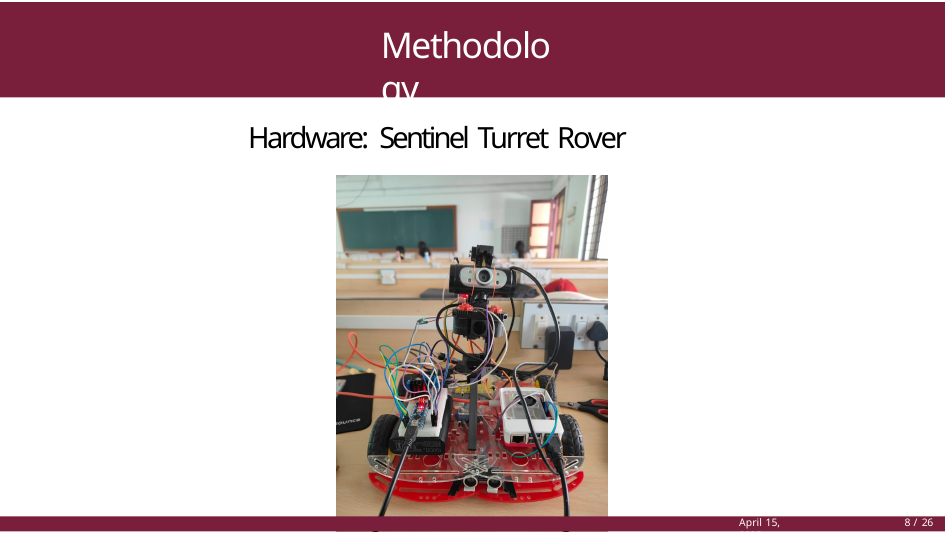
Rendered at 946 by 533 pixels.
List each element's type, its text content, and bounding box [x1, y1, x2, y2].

text_box Hardware: Sentinel Turret Rover [246, 116, 699, 155]
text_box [0, 175, 946, 532]
text_box Methodology [378, 20, 567, 109]
